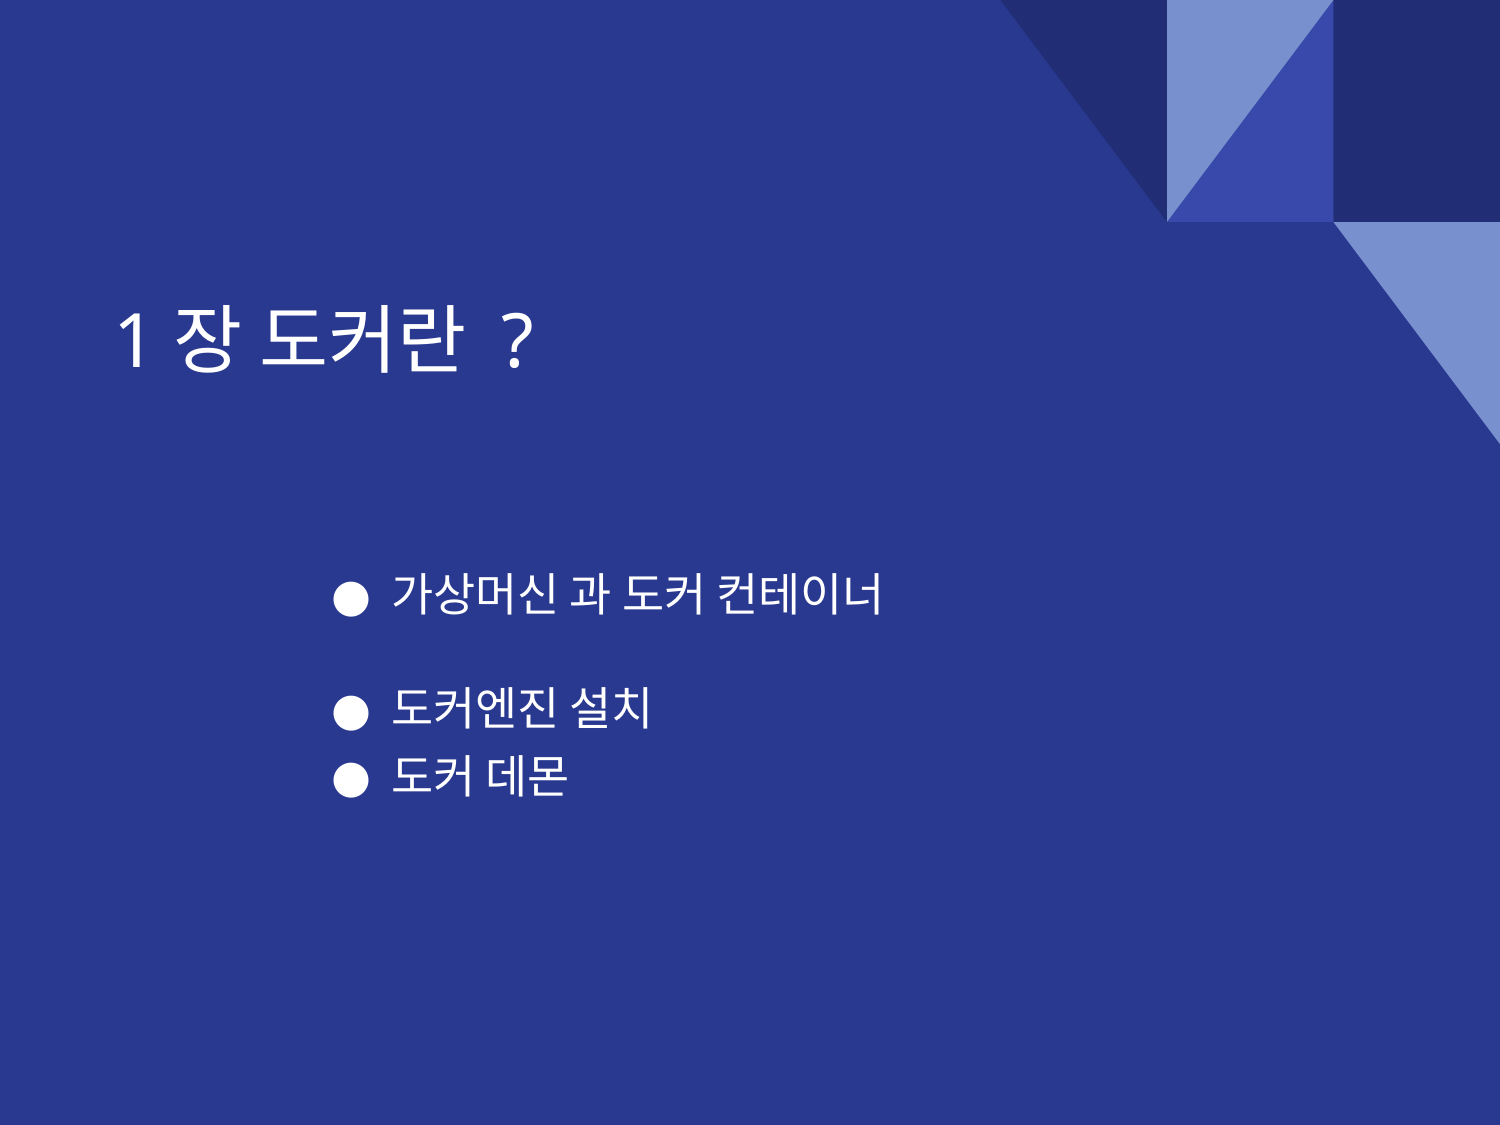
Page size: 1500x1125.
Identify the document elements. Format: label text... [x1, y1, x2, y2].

title 가상머신 과 도커 컨테이너 도커엔진 설치 도커 데몬 [301, 495, 1437, 947]
title 1장 도커란 ? [98, 245, 1447, 430]
